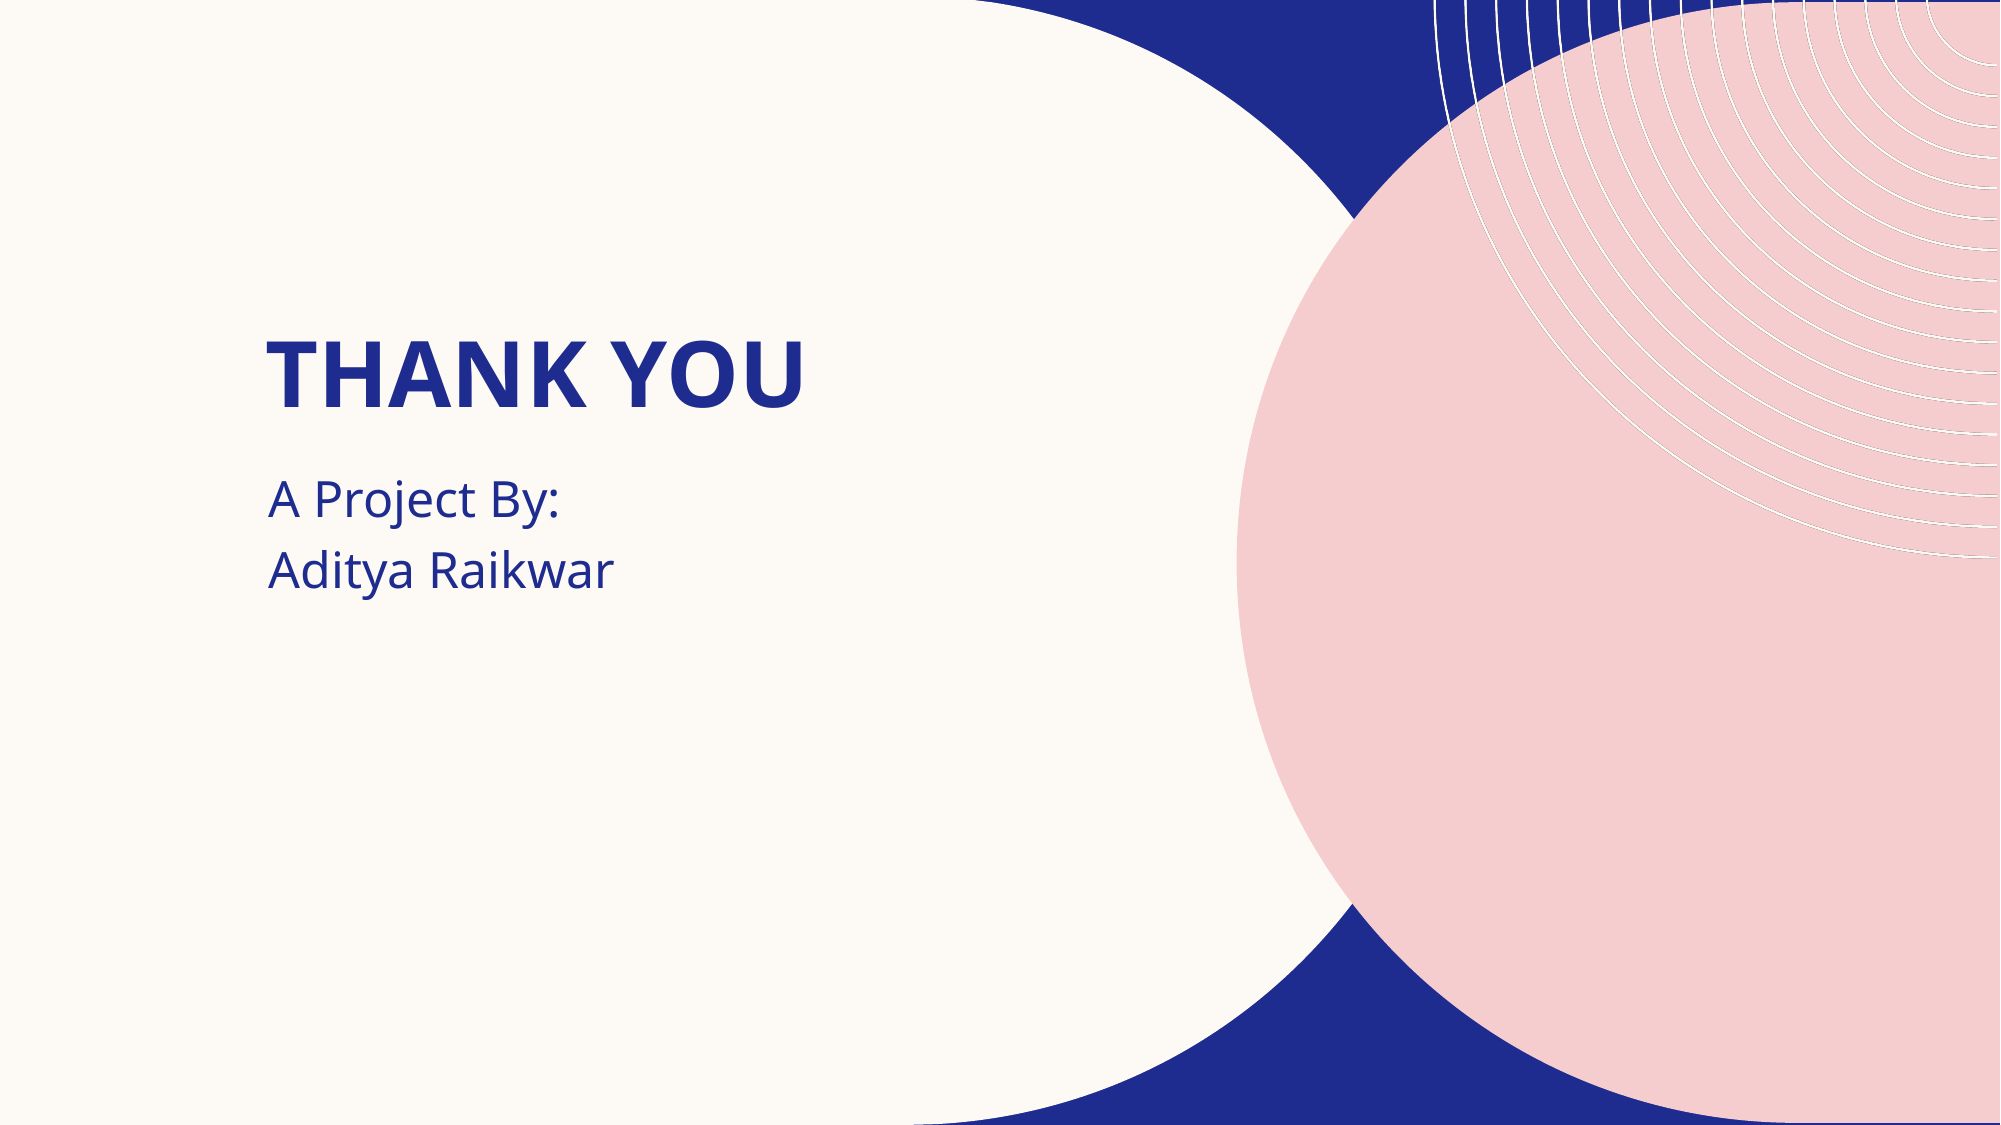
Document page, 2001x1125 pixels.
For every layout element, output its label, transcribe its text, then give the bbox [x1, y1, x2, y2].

title THANK YOU [250, 323, 935, 434]
subtitle A Project By: Aditya Raikwar [253, 467, 938, 824]
picture [1433, 0, 1997, 559]
